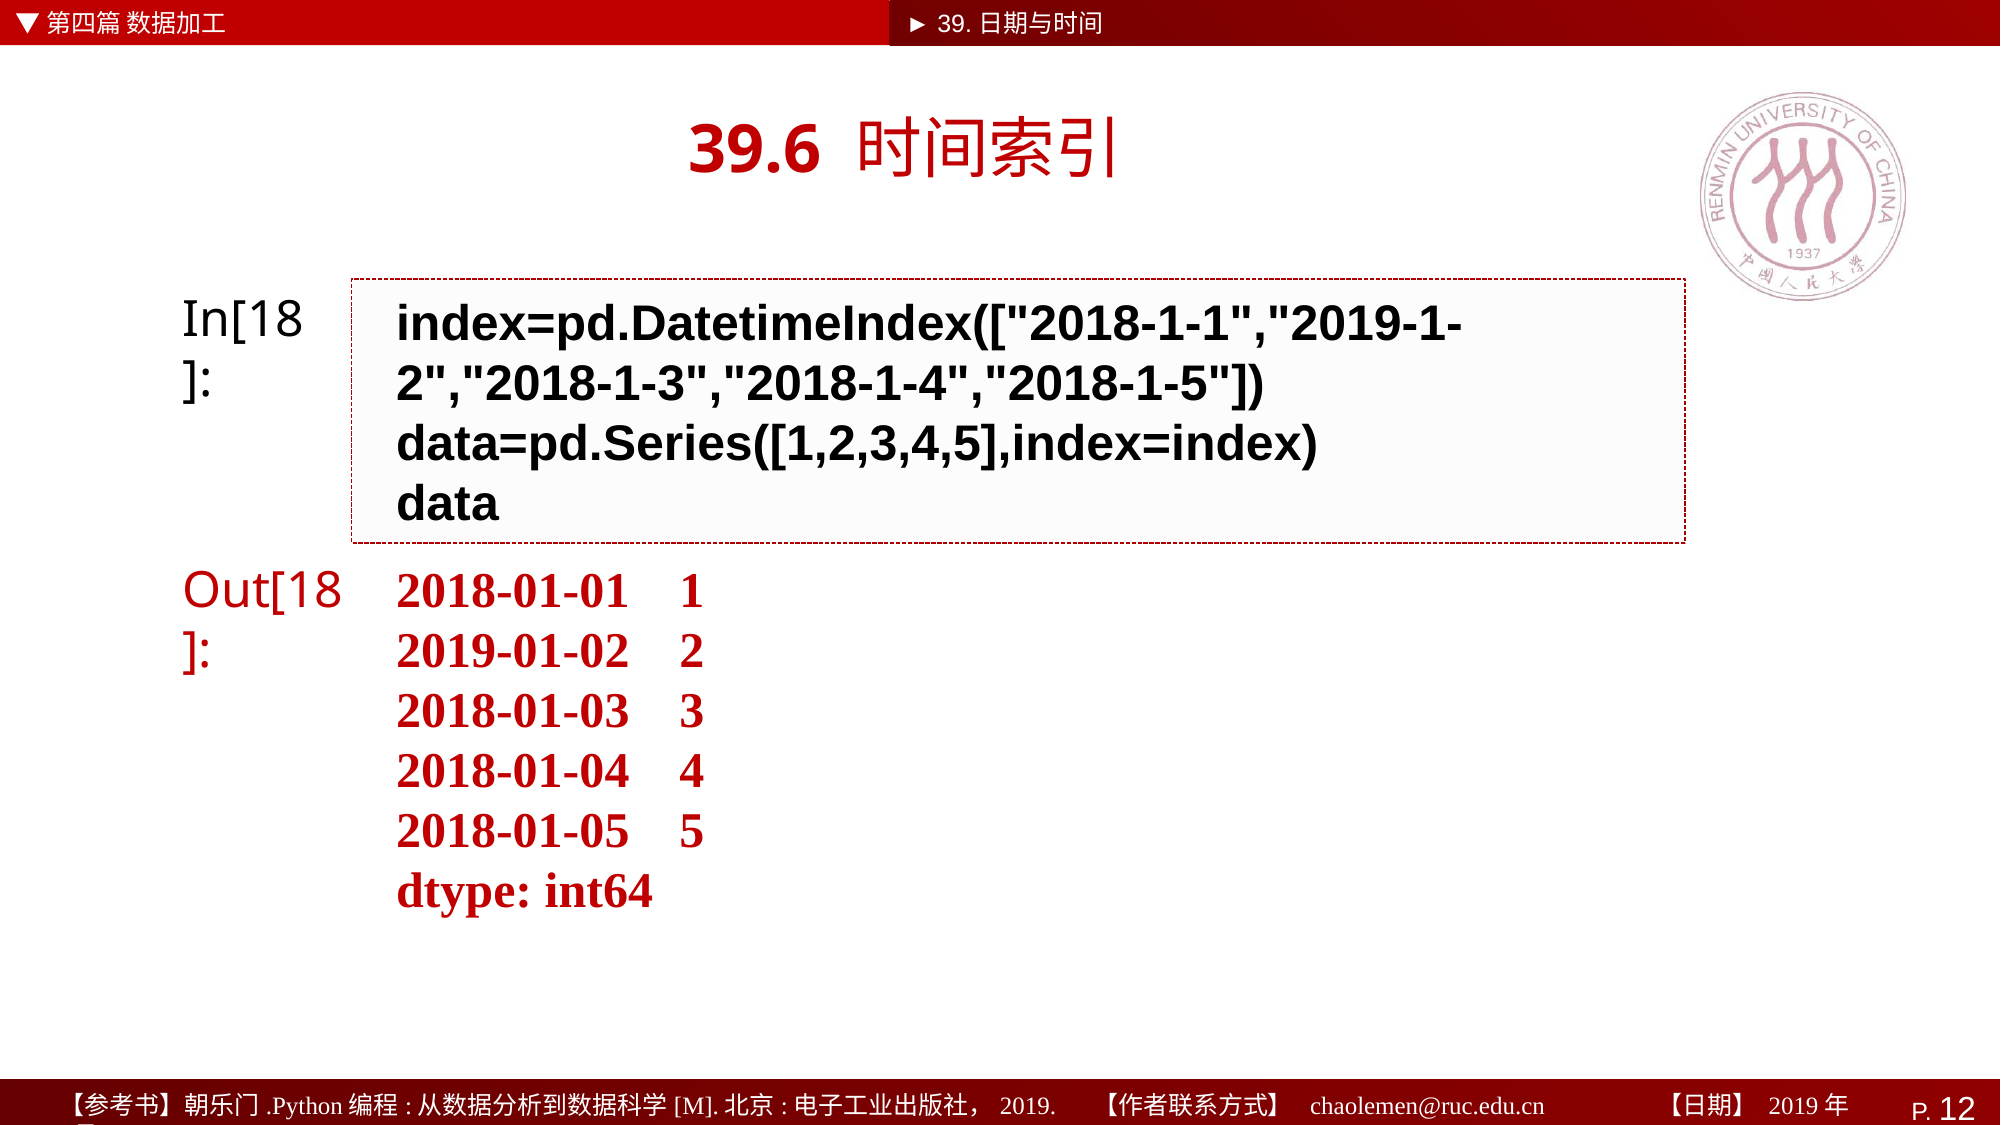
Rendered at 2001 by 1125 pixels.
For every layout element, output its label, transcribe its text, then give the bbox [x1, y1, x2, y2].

text_box Out[18]: [167, 550, 348, 685]
list ► 39.日期与时间 [890, 0, 1249, 43]
text_box index=pd.DatetimeIndex(["2018-1-1","2019-1-2","2018-1-3","2018-1-4","2018-1-5"]) data=pd.Series([1,2,3,4,5],index=index) data [348, 275, 1689, 547]
list ▼第四篇 数据加工 [0, 0, 725, 43]
title 39.6 时间索引 [101, 77, 1710, 214]
text_box In[18]: [167, 278, 335, 414]
picture [1696, 89, 1910, 304]
text_box 2018-01-01 1 2019-01-02 2 2018-01-03 3 2018-01-04 4 2018-01-05 5 dtype: int64 [348, 530, 1667, 944]
